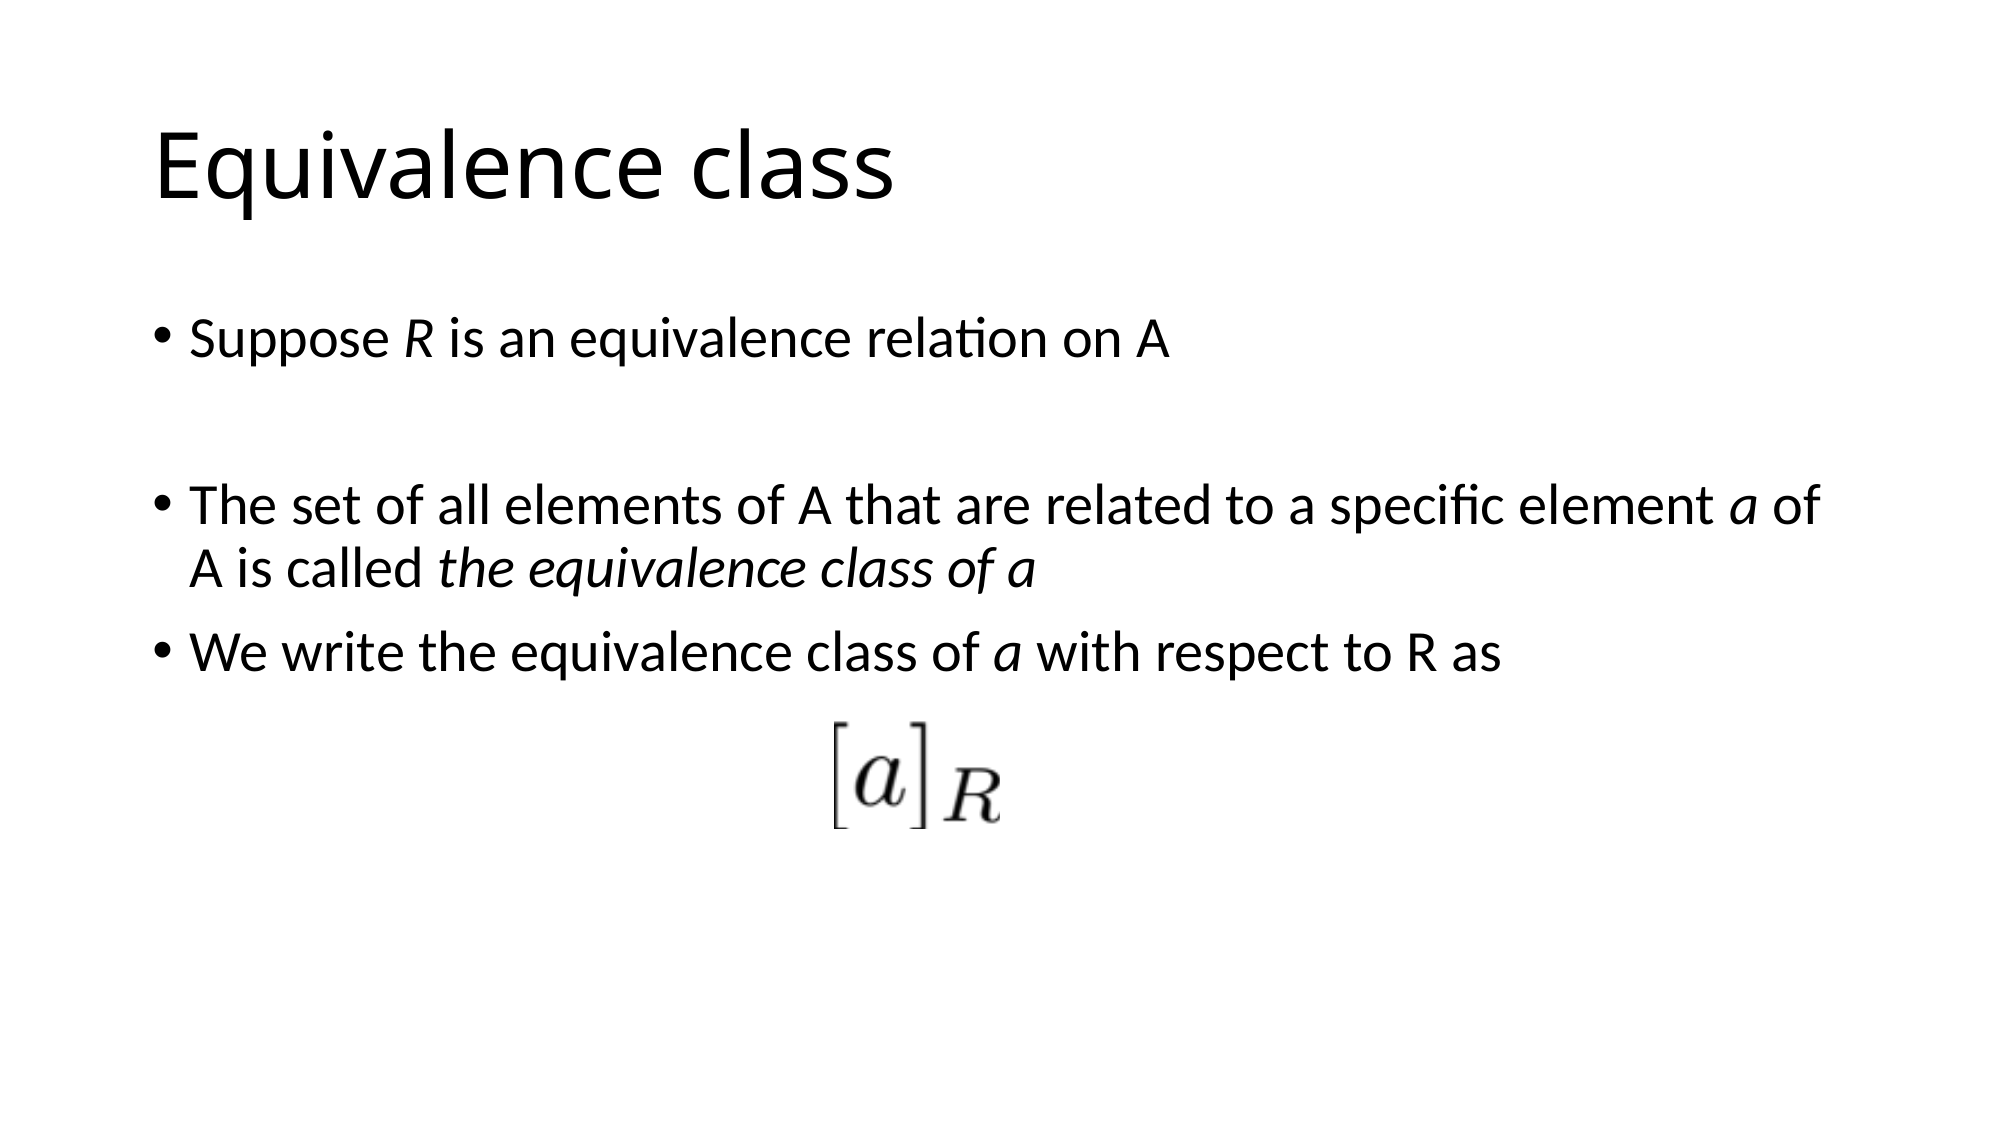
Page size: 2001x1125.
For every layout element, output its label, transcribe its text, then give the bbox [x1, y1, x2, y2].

title Equivalence class [137, 59, 1863, 278]
picture [834, 720, 1000, 829]
list Suppose R is an equivalence relation on A The set of all elements of A that are related to a specific element a of A is called the equivalence class of a We write the equivalence class of a with respect to R as [137, 299, 1863, 1014]
